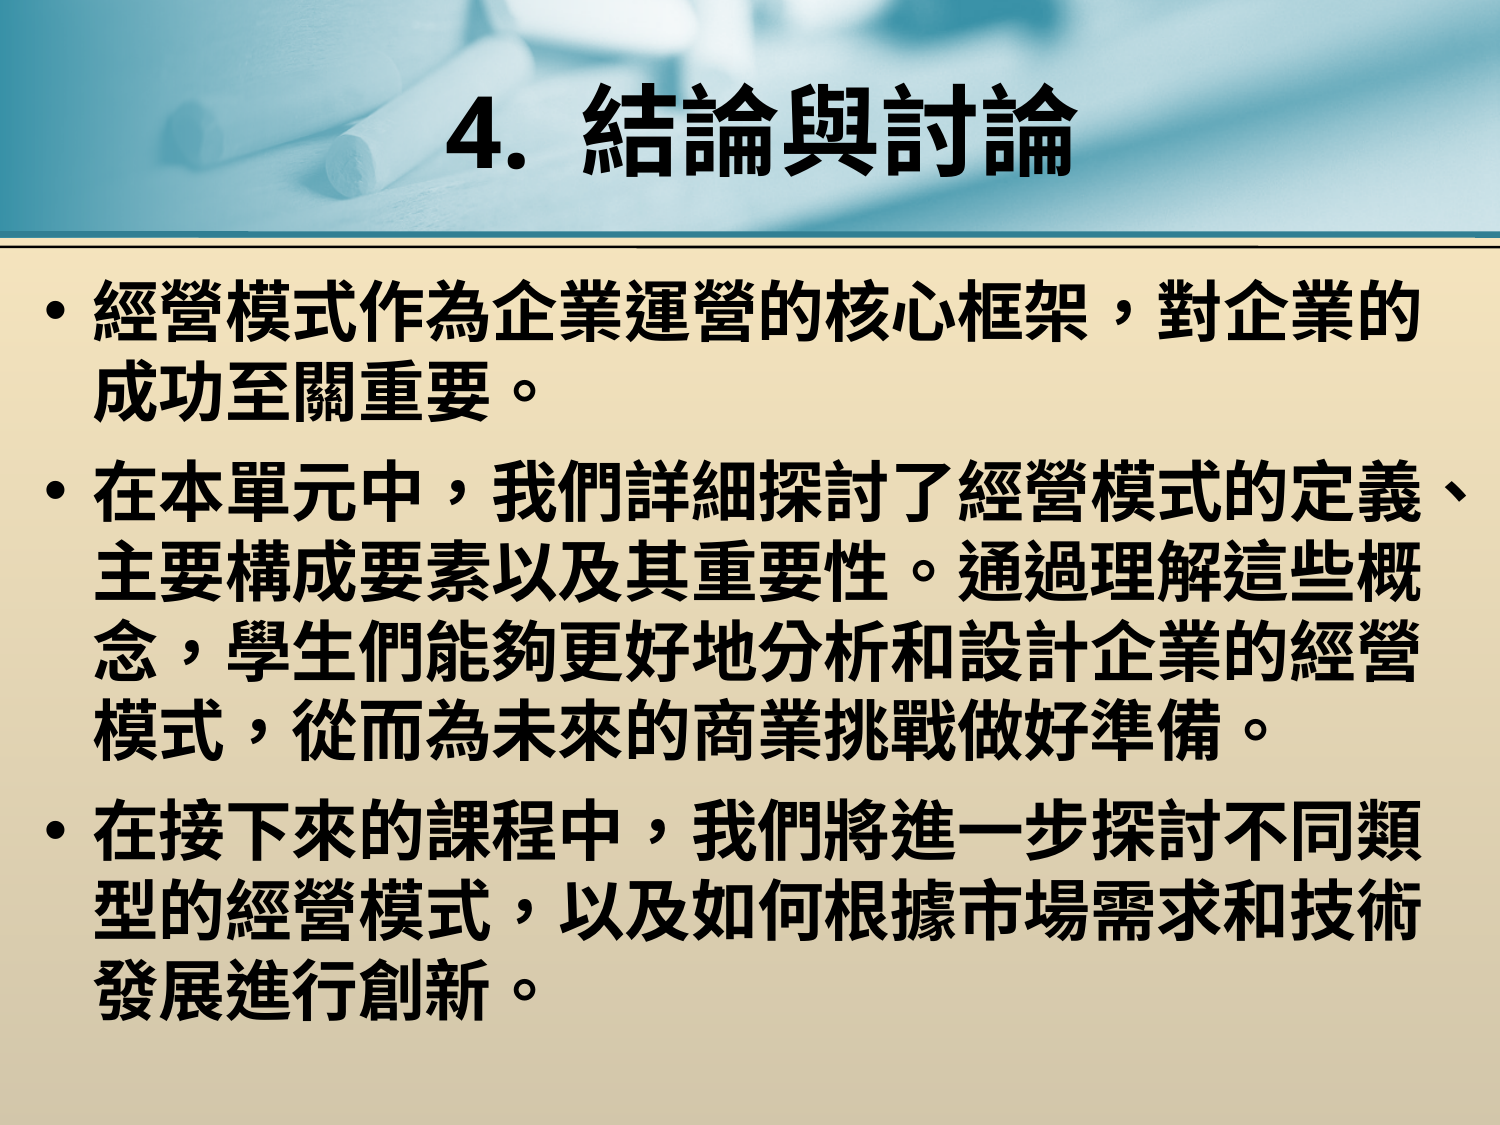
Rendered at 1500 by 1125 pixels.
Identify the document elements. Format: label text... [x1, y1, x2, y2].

title 4. 結論與討論 [45, 24, 1481, 233]
list 經營模式作為企業運營的核心框架，對企業的成功至關重要。 在本單元中，我們詳細探討了經營模式的定義、主要構成要素以及其重要性。通過理解這些概念，學生們能夠更好地分析和設計企業的經營模式，從而為未來的商業挑戰做好準備。 在接下來的課程中，我們將進一步探討不同類型的經營模式，以及如何根據市場需求和技術發展進行創新。 [29, 262, 1481, 1103]
